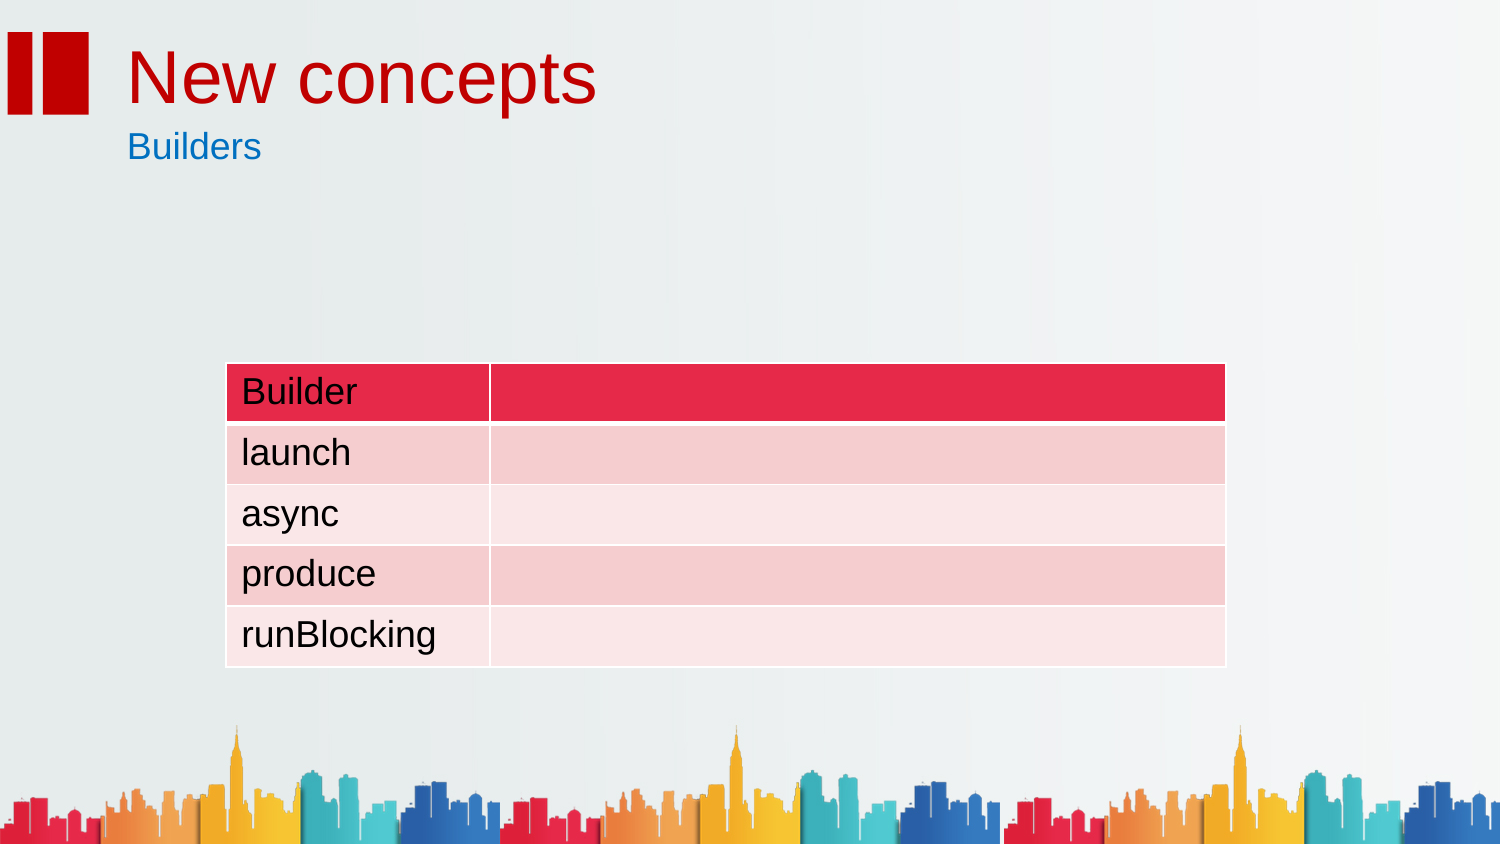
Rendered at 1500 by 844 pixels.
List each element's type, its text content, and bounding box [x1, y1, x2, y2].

text_box [42, 32, 89, 115]
table_cell [491, 546, 1225, 605]
table_cell async [227, 485, 489, 544]
text_box New concepts [112, 21, 614, 114]
table_header Builder [227, 364, 489, 421]
table_cell [491, 485, 1225, 544]
table_cell [491, 426, 1225, 484]
text_box Builders [112, 114, 727, 175]
text_box [7, 32, 33, 115]
table_cell launch [227, 426, 489, 484]
table_cell [491, 607, 1225, 666]
picture [0, 0, 1500, 844]
table_cell runBlocking [227, 607, 489, 666]
table_header [491, 364, 1225, 421]
table_cell produce [227, 546, 489, 605]
